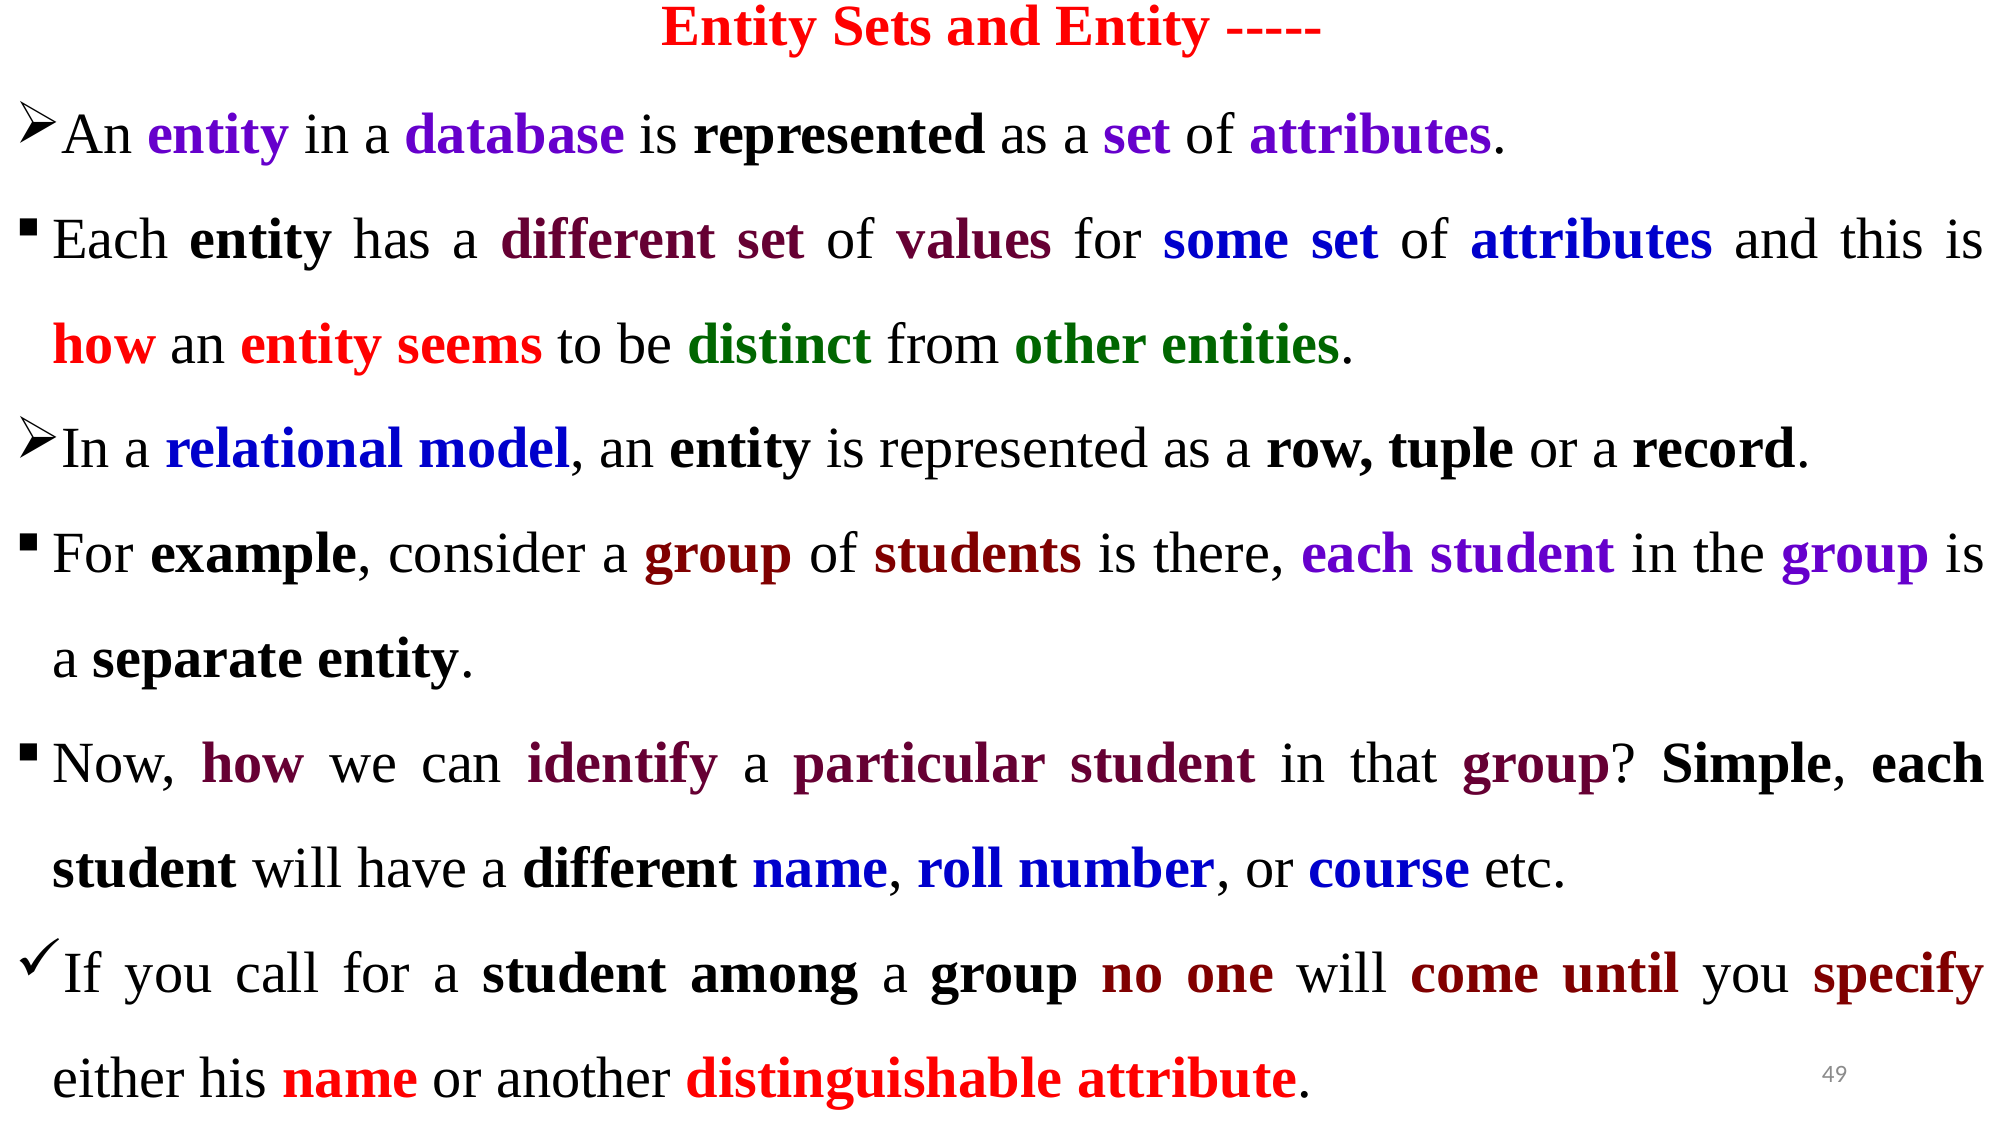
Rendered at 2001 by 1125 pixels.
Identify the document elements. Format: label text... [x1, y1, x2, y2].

title Entity Sets and Entity ----- [137, 0, 1863, 52]
slide_number 49 [1412, 1042, 1863, 1103]
list An entity in a database is represented as a set of attributes. Each entity has a different set of values for some set of attributes and this is how an entity seems to be distinct from other entities. In a relational model, an entity is represented as a row, tuple or a record. For example, consider a group of students is there, each student in the group is a separate entity. Now, how we can identify a particular student in that group? Simple, each student will have a different name, roll number, or course etc. If you call for a student among a group no one will come until you specify either his name or another distinguishable attribute. [0, 52, 2000, 1125]
